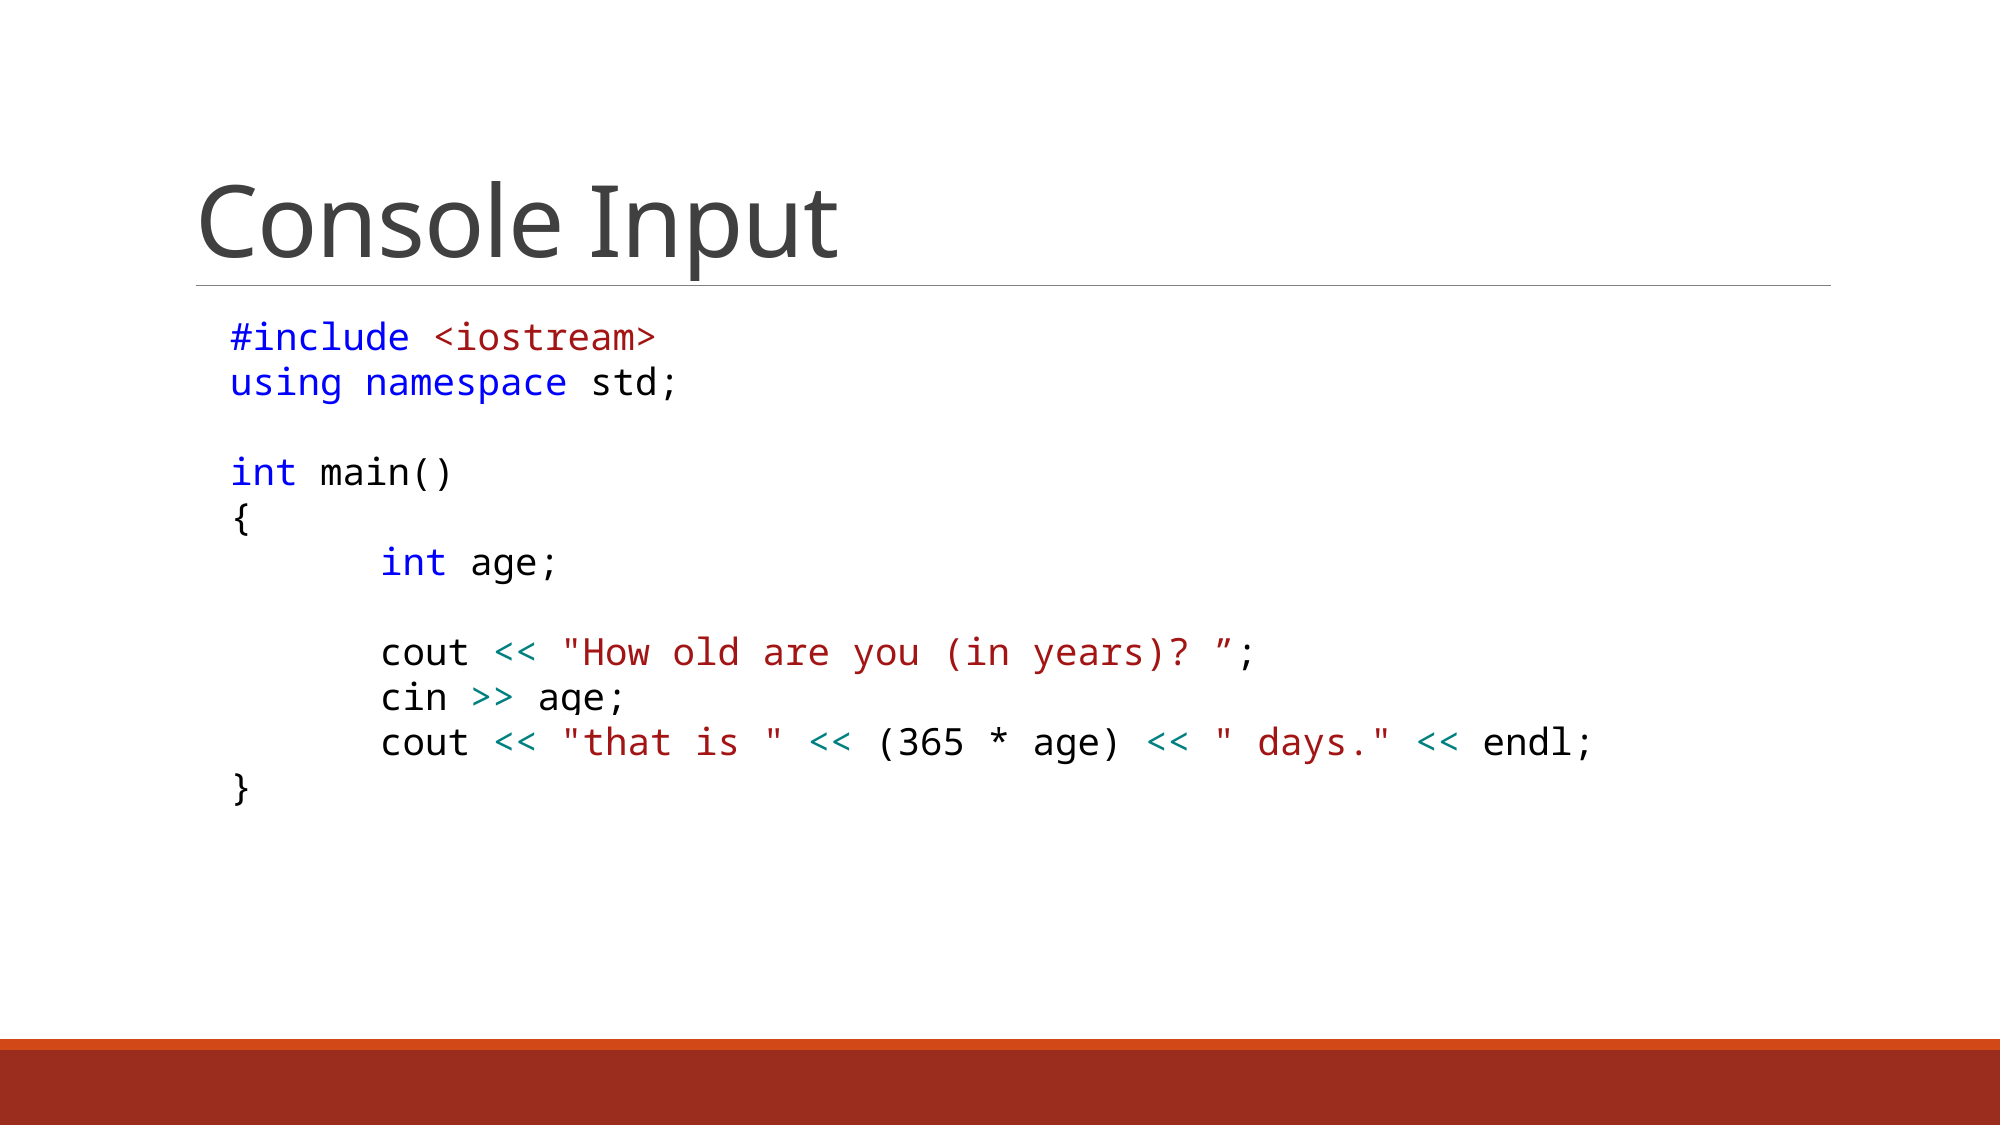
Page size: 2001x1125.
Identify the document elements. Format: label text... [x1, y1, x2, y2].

text_box #include <iostream> using namespace std; int main() { int age; cout << "How old are you (in years)? ”; cin >> age; cout << "that is " << (365 * age) << " days." << endl; } [215, 305, 1795, 816]
title Console Input [180, 47, 1830, 285]
